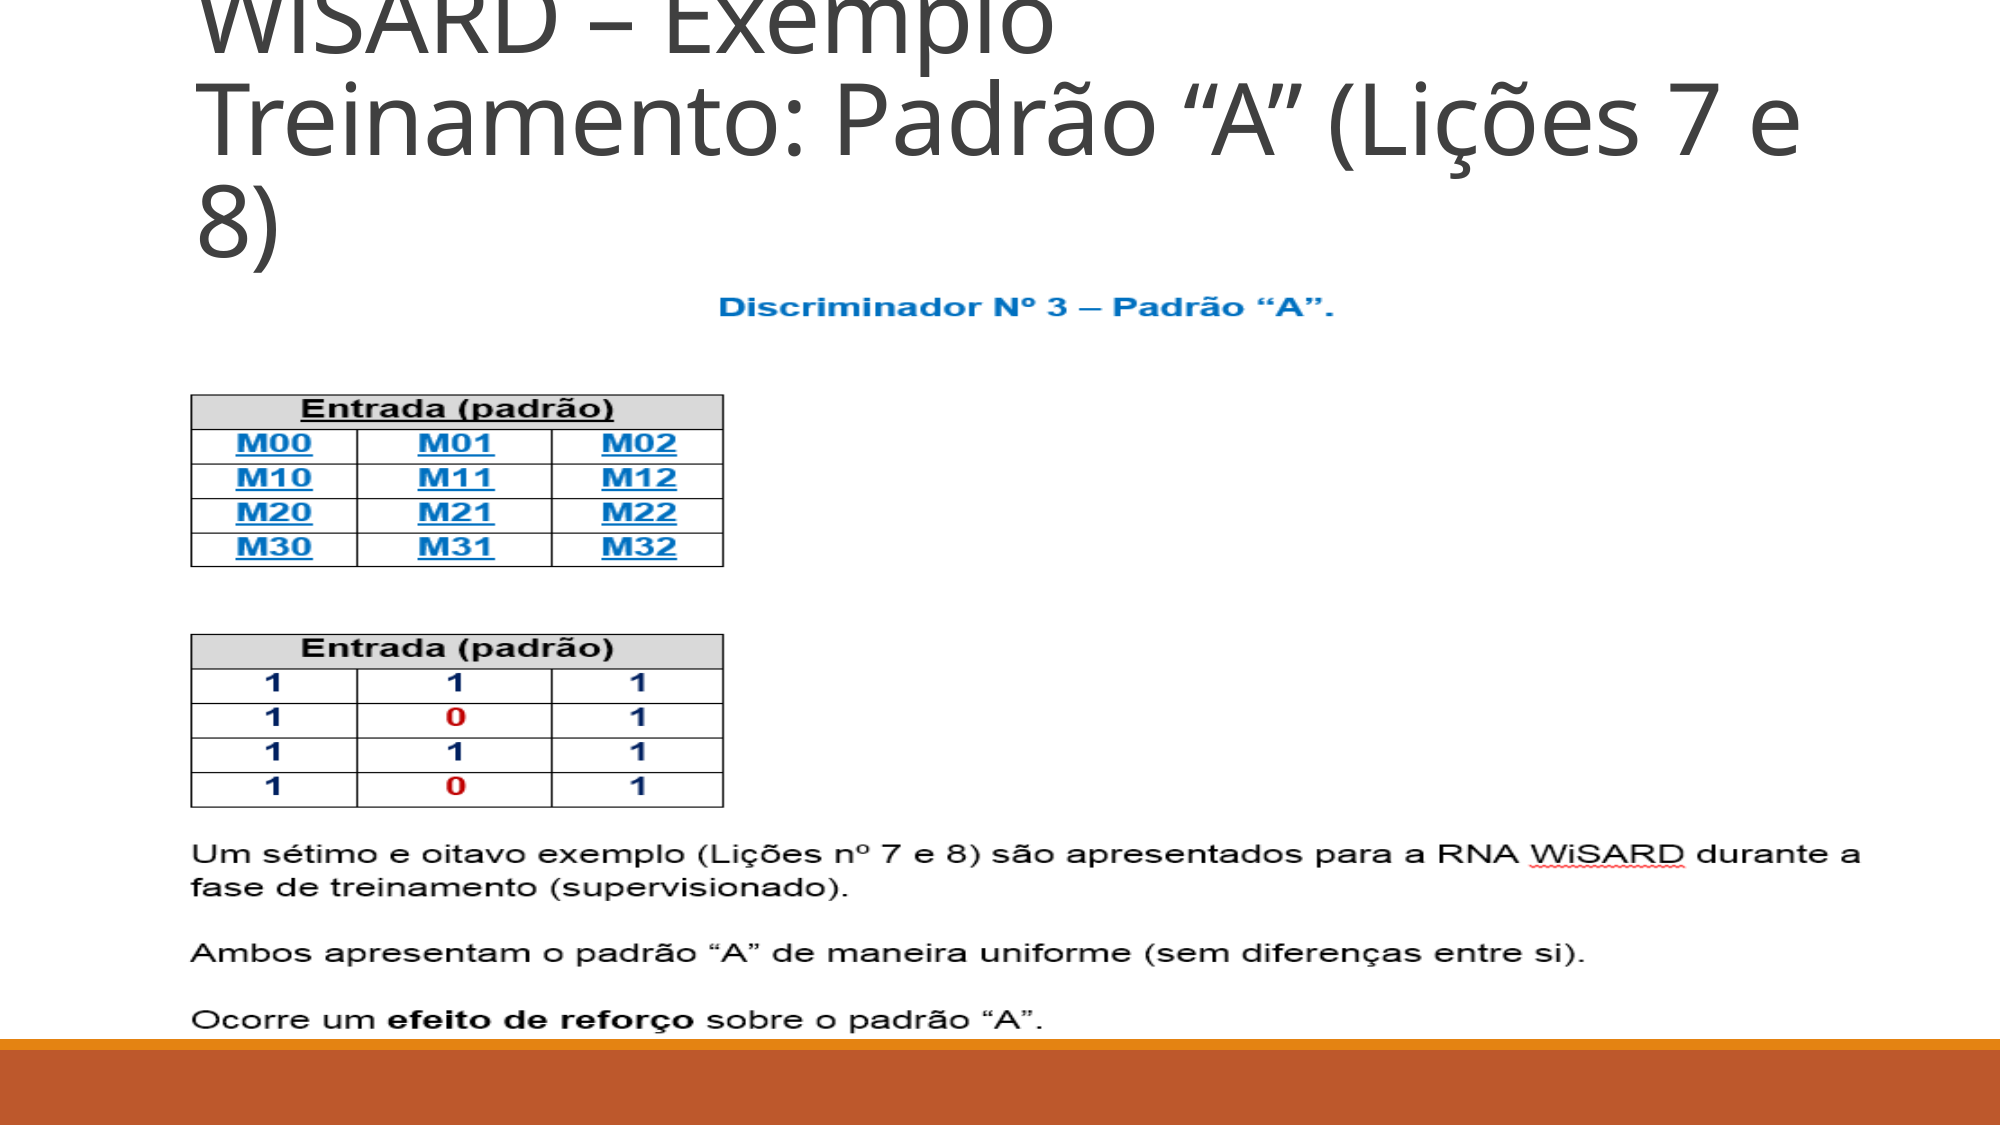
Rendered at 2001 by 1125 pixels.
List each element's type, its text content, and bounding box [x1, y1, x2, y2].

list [161, 284, 1896, 1039]
title WiSARD – Exemplo Treinamento: Padrão “A” (Lições 7 e 8) [180, 47, 1830, 282]
